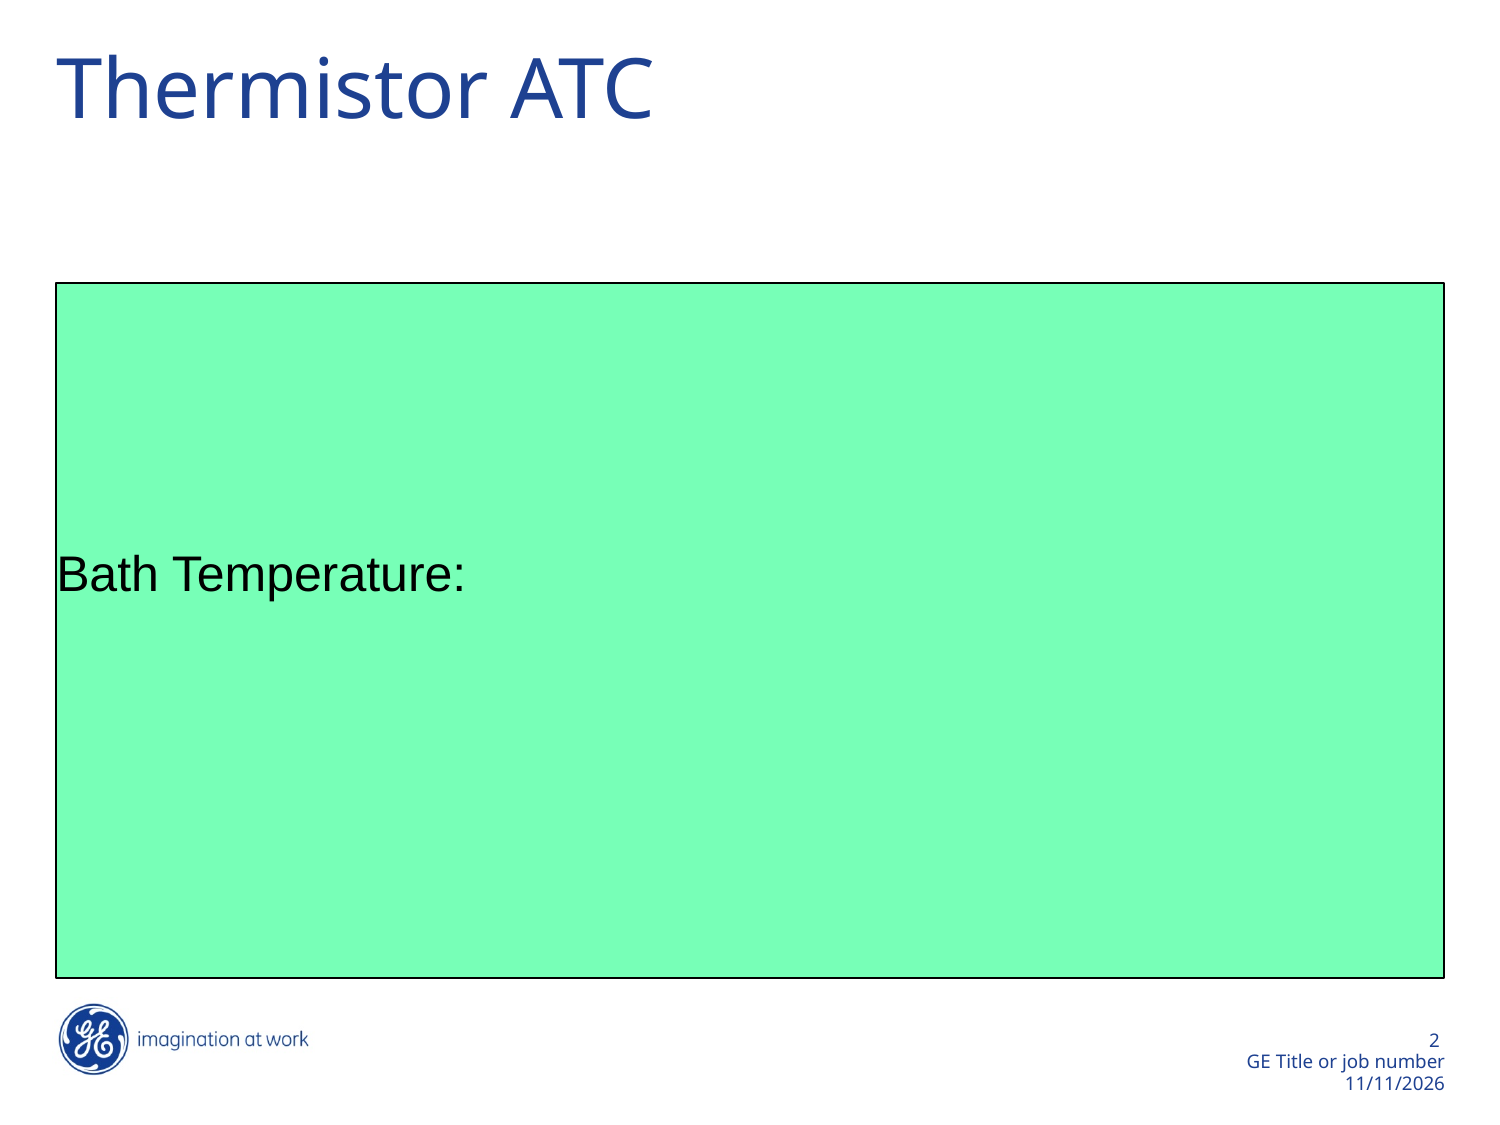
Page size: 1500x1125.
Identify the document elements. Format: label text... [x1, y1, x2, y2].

title Thermistor ATC [56, 46, 1444, 210]
picture [52, 997, 315, 1081]
